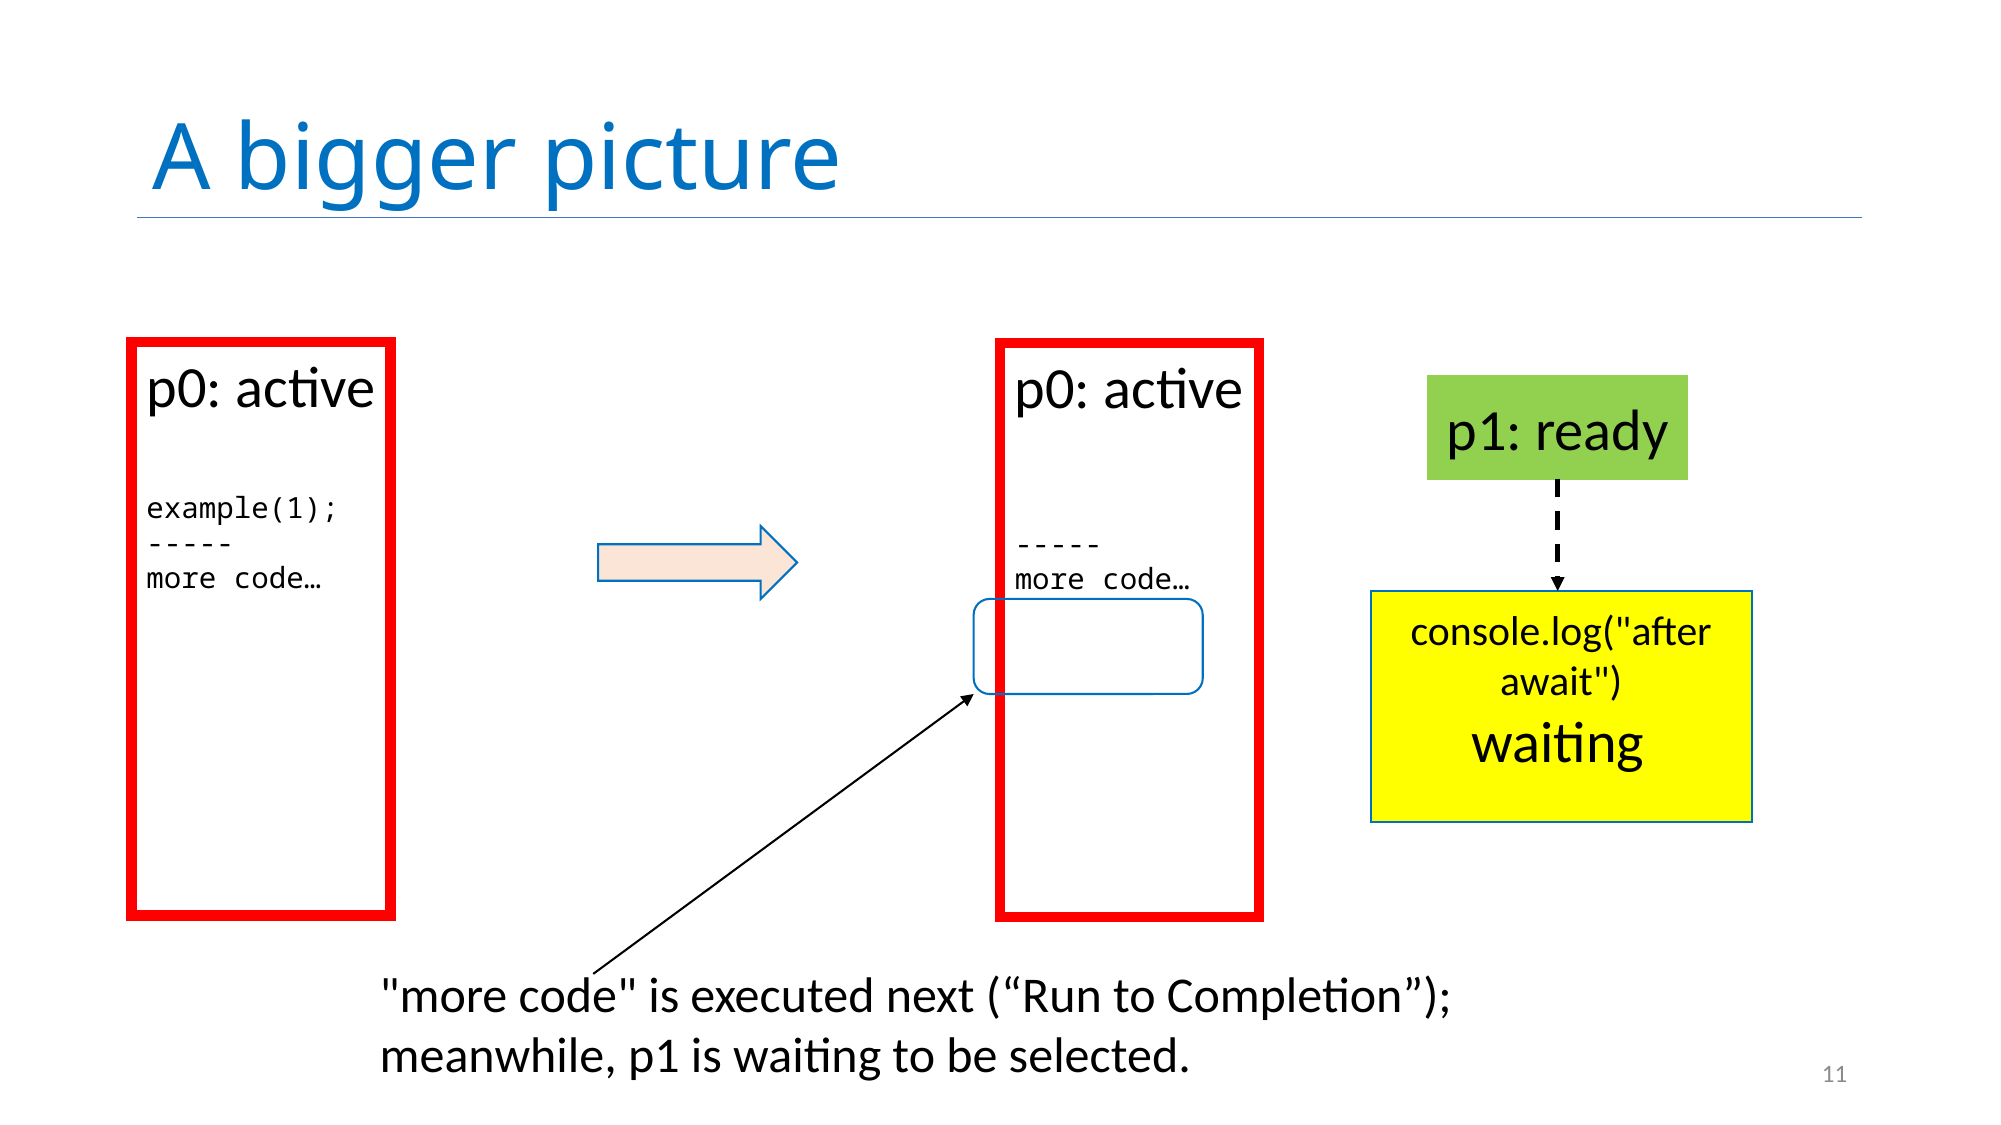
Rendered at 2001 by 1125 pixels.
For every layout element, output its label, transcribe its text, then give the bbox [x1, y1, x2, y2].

text_box [972, 597, 1204, 696]
text_box p0: active ----- more code… [999, 342, 1260, 918]
text_box [597, 523, 799, 602]
slide_number 11 [1476, 1042, 1863, 1103]
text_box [593, 694, 974, 974]
title A bigger picture [137, 0, 1863, 218]
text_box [1370, 375, 1752, 823]
text_box "more code" is executed next (“Run to Completion”); meanwhile, p1 is waiting to be selected. [364, 934, 1476, 1112]
text_box p0: active example(1); ----- more code… [130, 341, 391, 917]
